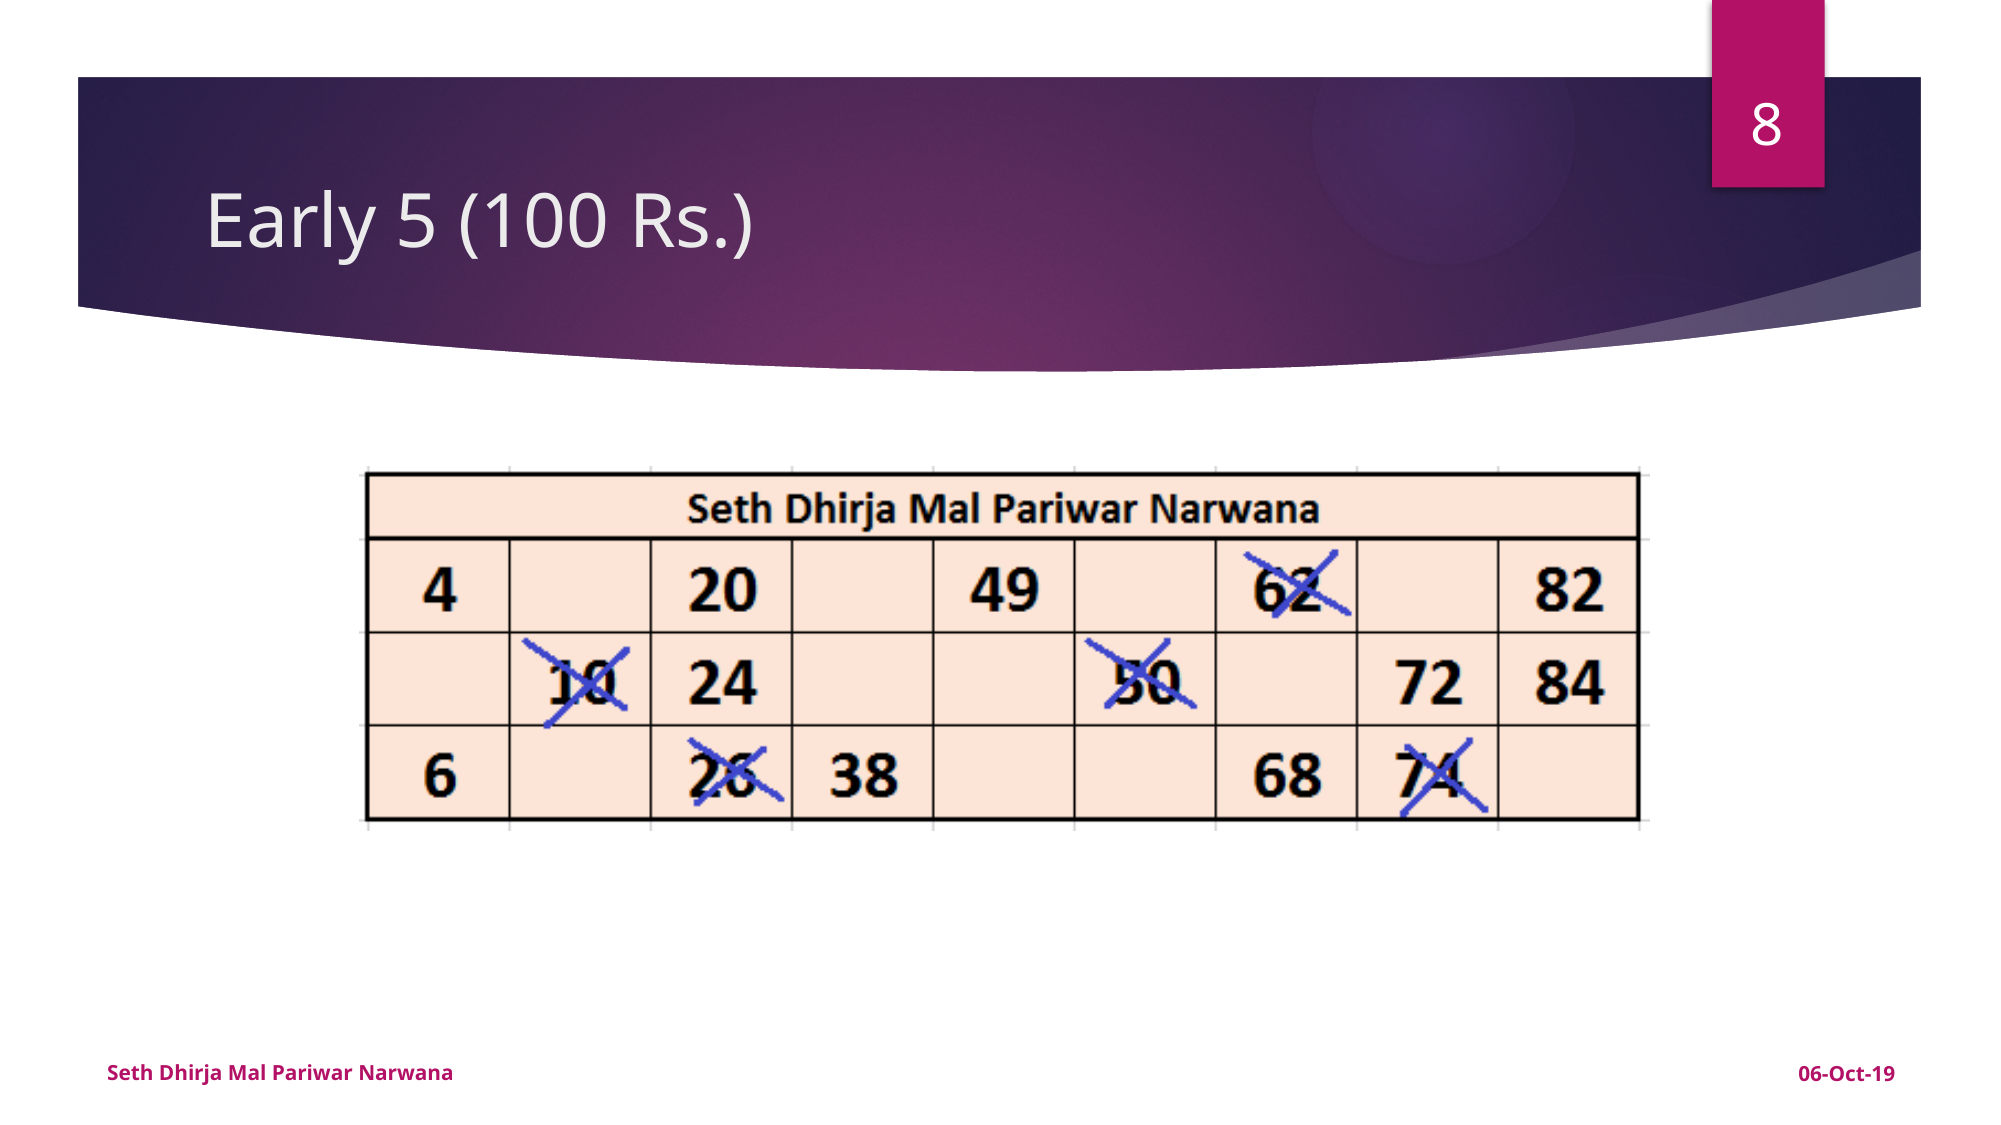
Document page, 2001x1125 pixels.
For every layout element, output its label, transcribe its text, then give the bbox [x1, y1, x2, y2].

slide_number 06-Oct-19 [1747, 1048, 1911, 1099]
title Early 5 (100 Rs.) [189, 159, 1627, 276]
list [358, 466, 1650, 831]
slide_number 8 [1698, 48, 1836, 175]
footer Seth Dhirja Mal Pariwar Narwana [92, 1048, 726, 1099]
